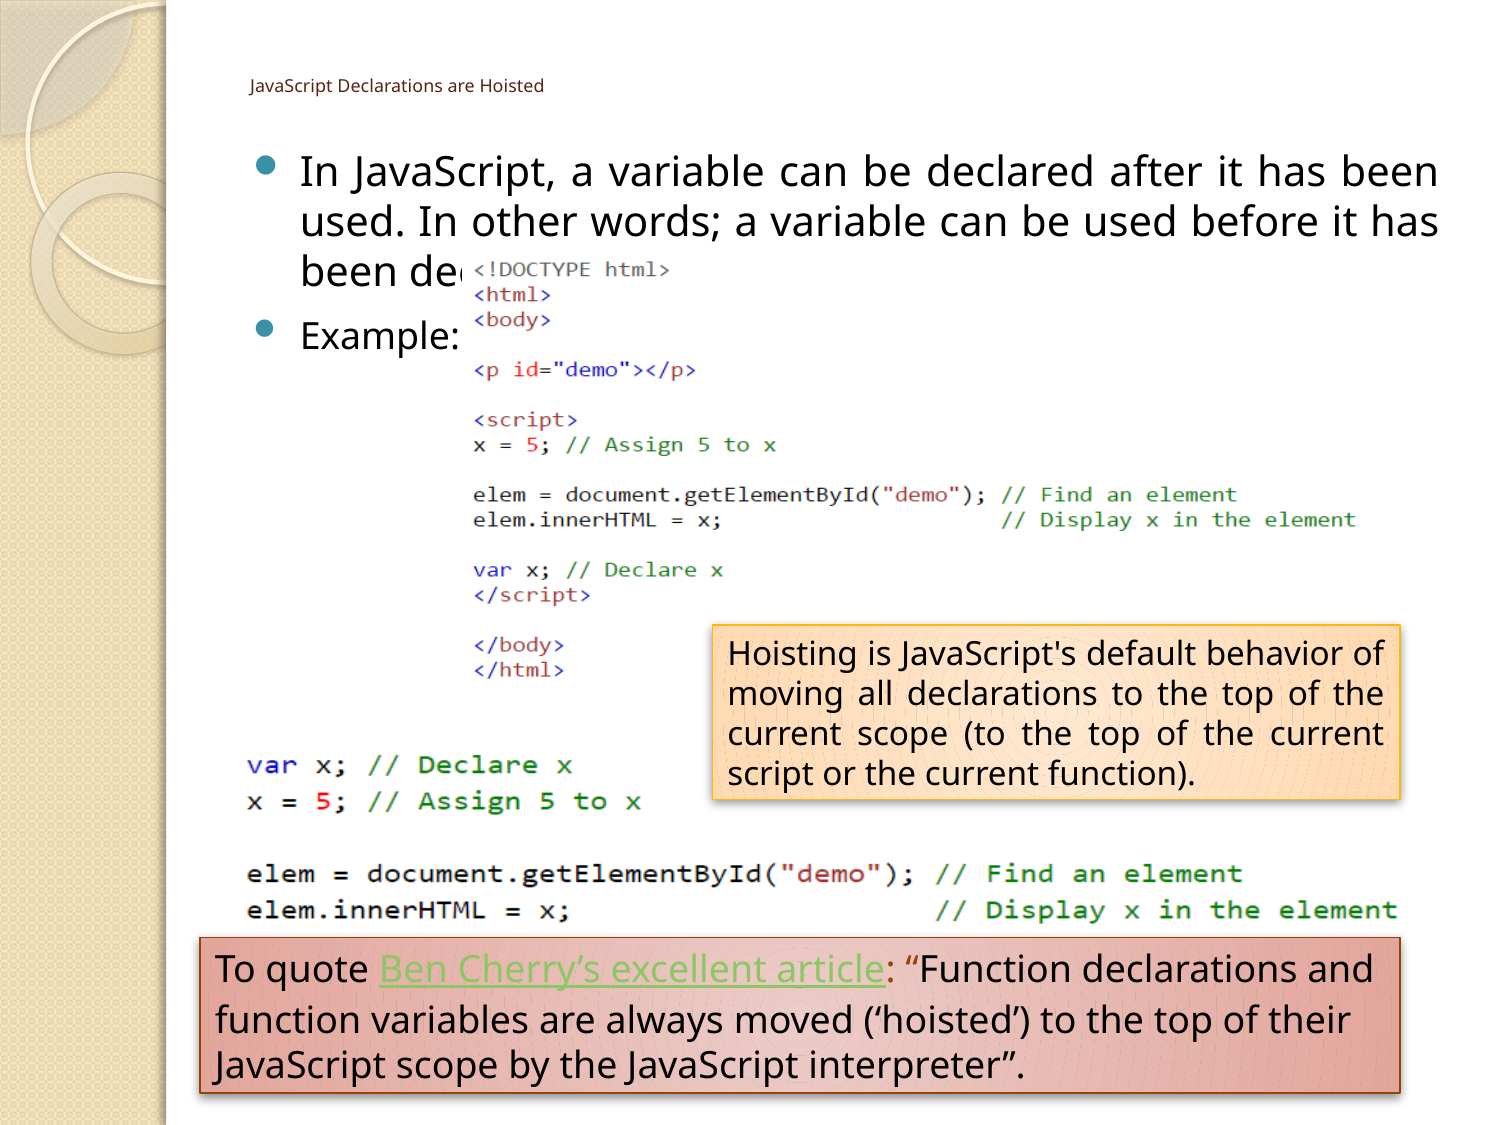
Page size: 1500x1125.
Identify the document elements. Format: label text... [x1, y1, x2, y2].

title JavaScript Declarations are Hoisted [235, 45, 1466, 125]
text_box To quote Ben Cherry’s excellent article: “Function declarations and function variables are always moved (‘hoisted’) to the top of their JavaScript scope by the JavaScript interpreter”. [199, 937, 1401, 1094]
picture [237, 737, 1407, 938]
text_box Hoisting is JavaScript's default behavior of moving all declarations to the top of the current scope (to the top of the current script or the current function). [712, 624, 1401, 734]
list In JavaScript, a variable can be declared after it has been used. In other words; a variable can be used before it has been declared. Example:1 Example:2 [225, 137, 1455, 1063]
picture [462, 249, 1363, 688]
